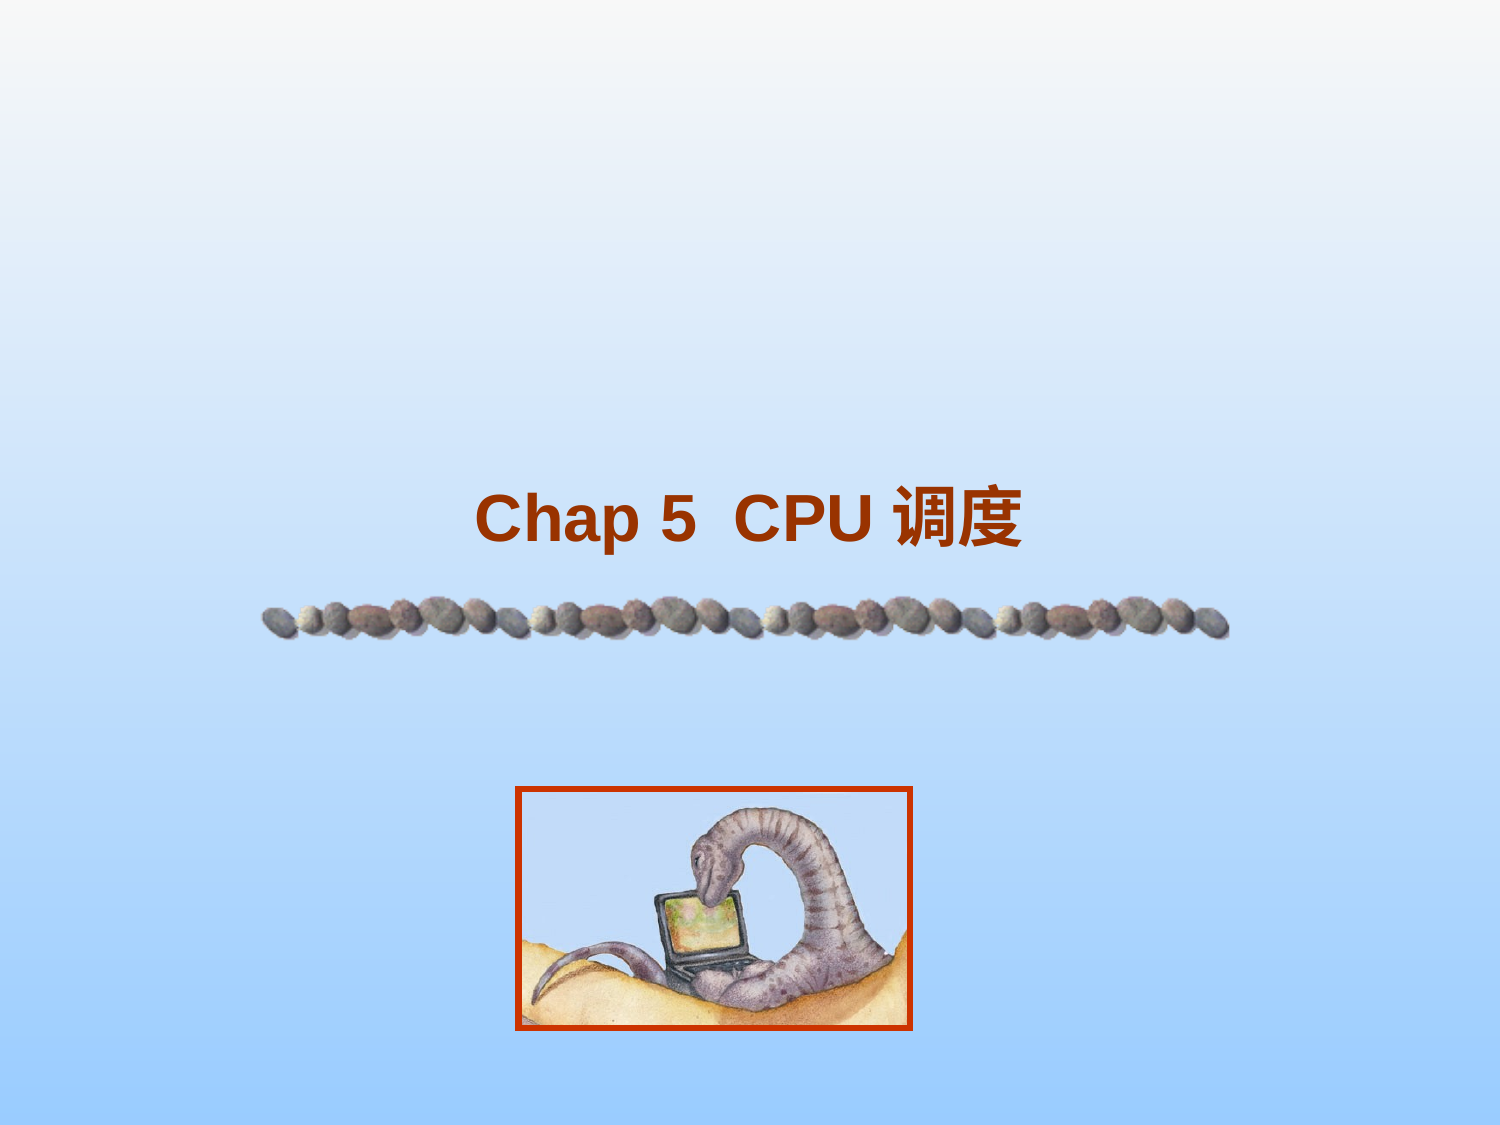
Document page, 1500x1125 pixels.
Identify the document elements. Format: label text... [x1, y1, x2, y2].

picture [522, 792, 907, 1025]
title Chap 5 CPU调度 [112, 375, 1388, 563]
picture [252, 591, 1243, 648]
